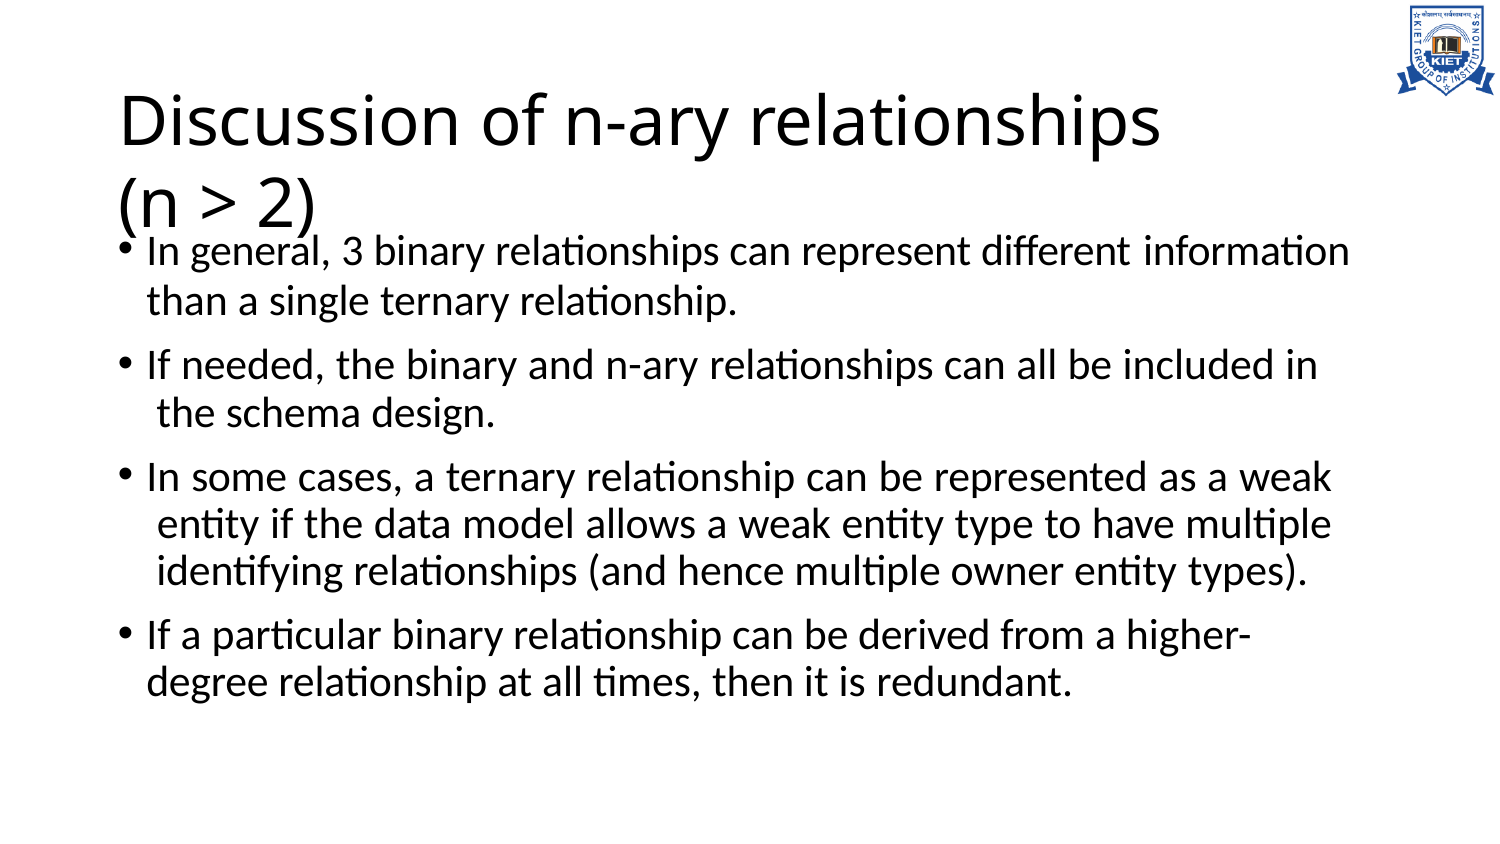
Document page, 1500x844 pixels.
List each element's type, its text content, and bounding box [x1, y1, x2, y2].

picture [1395, 4, 1496, 97]
title Discussion of n-ary relationships (n > 2) [116, 74, 1200, 222]
text_box In general, 3 binary relationships can represent different information than a single ternary relationship. If needed, the binary and n-ary relationships can all be included in the schema design. In some cases, a ternary relationship can be represented as a weak entity if the data model allows a weak entity type to have multiple identifying relationships (and hence multiple owner entity types). If a particular binary relationship can be derived from a higher- degree relationship at all times, then it is redundant. [115, 222, 1365, 706]
